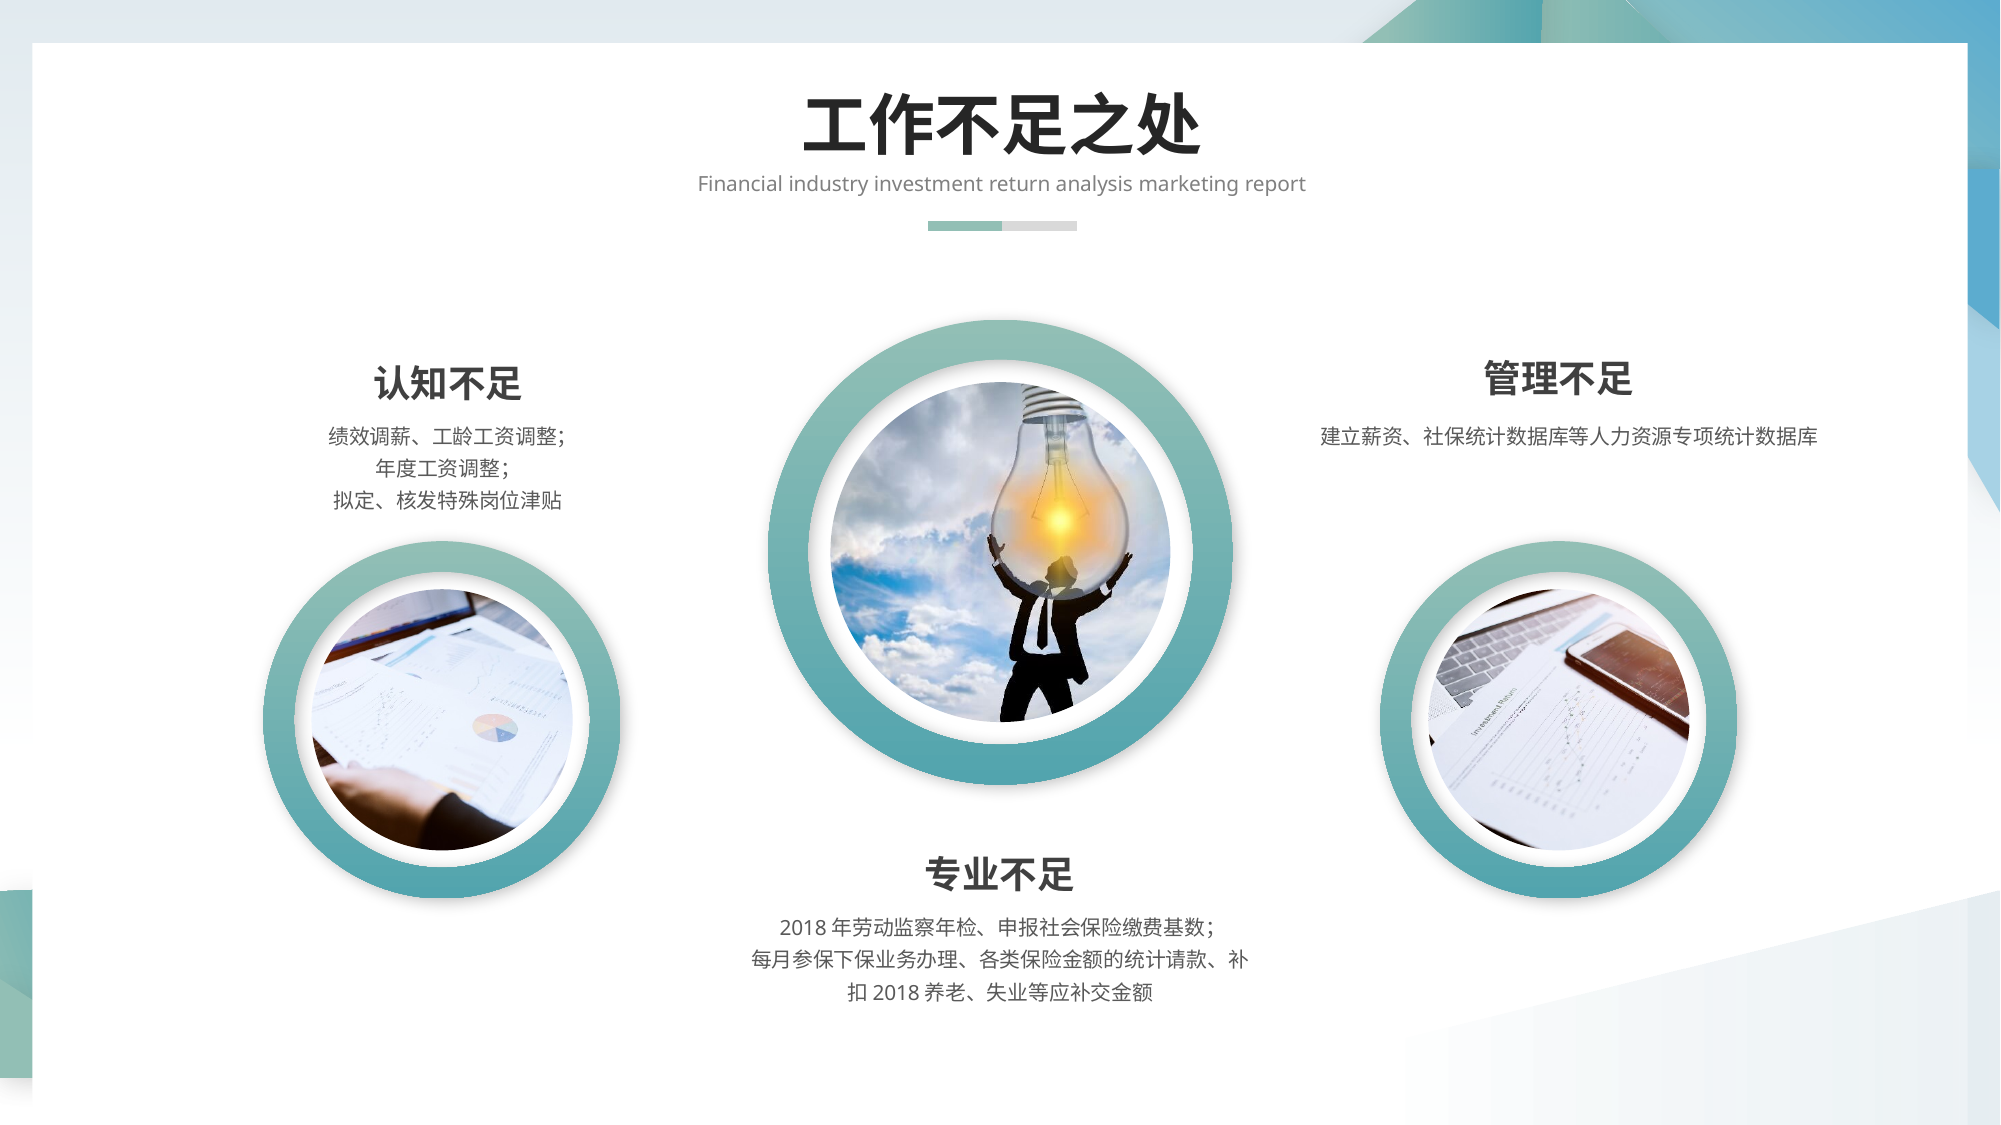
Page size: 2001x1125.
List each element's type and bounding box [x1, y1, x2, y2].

text_box [1380, 541, 1738, 899]
text_box [263, 541, 621, 899]
text_box [173, 352, 723, 522]
text_box [544, 75, 1459, 205]
text_box [735, 844, 1265, 1014]
text_box [767, 319, 1233, 785]
text_box [1284, 347, 1833, 454]
